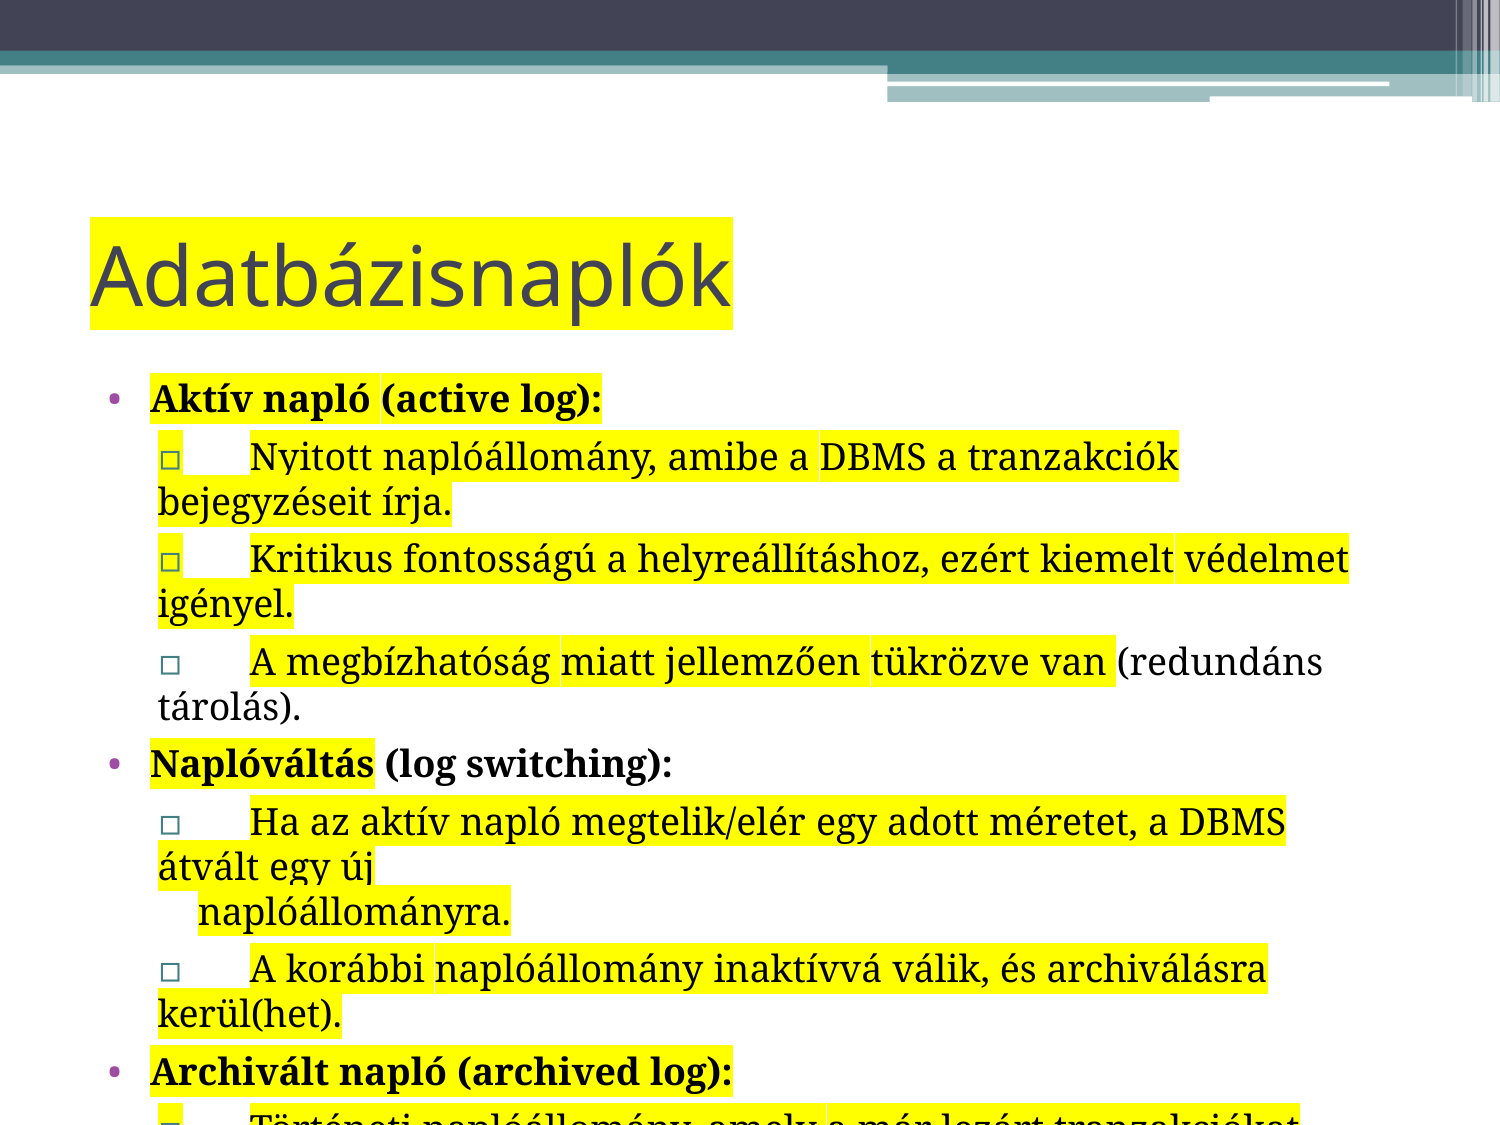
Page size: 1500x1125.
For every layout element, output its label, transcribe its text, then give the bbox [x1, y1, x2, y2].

title Adatbázisnaplók [87, 220, 1377, 411]
text_box Aktív napló (active log): ▫ Nyitott naplóállomány, amibe a DBMS a tranzakciók bejegyzéseit írja. ▫ Kritikus fontosságú a helyreállításhoz, ezért kiemelt védelmet igényel. ▫ A megbízhatóság miatt jellemzően tükrözve van (redundáns tárolás). Naplóváltás (log switching): ▫ Ha az aktív napló megtelik/elér egy adott méretet, a DBMS átvált egy új naplóállományra. ▫ A korábbi naplóállomány inaktívvá válik, és archiválásra kerül(het). Archivált napló (archived log): ▫ Történeti naplóállomány, amely a már lezárt tranzakciókat tartalmazza. ▫ Biztonsági másolatként menthetők másodlagos tárolóra. ▫ Point-in-time helyreállításhoz használatóak. [105, 360, 1385, 1125]
